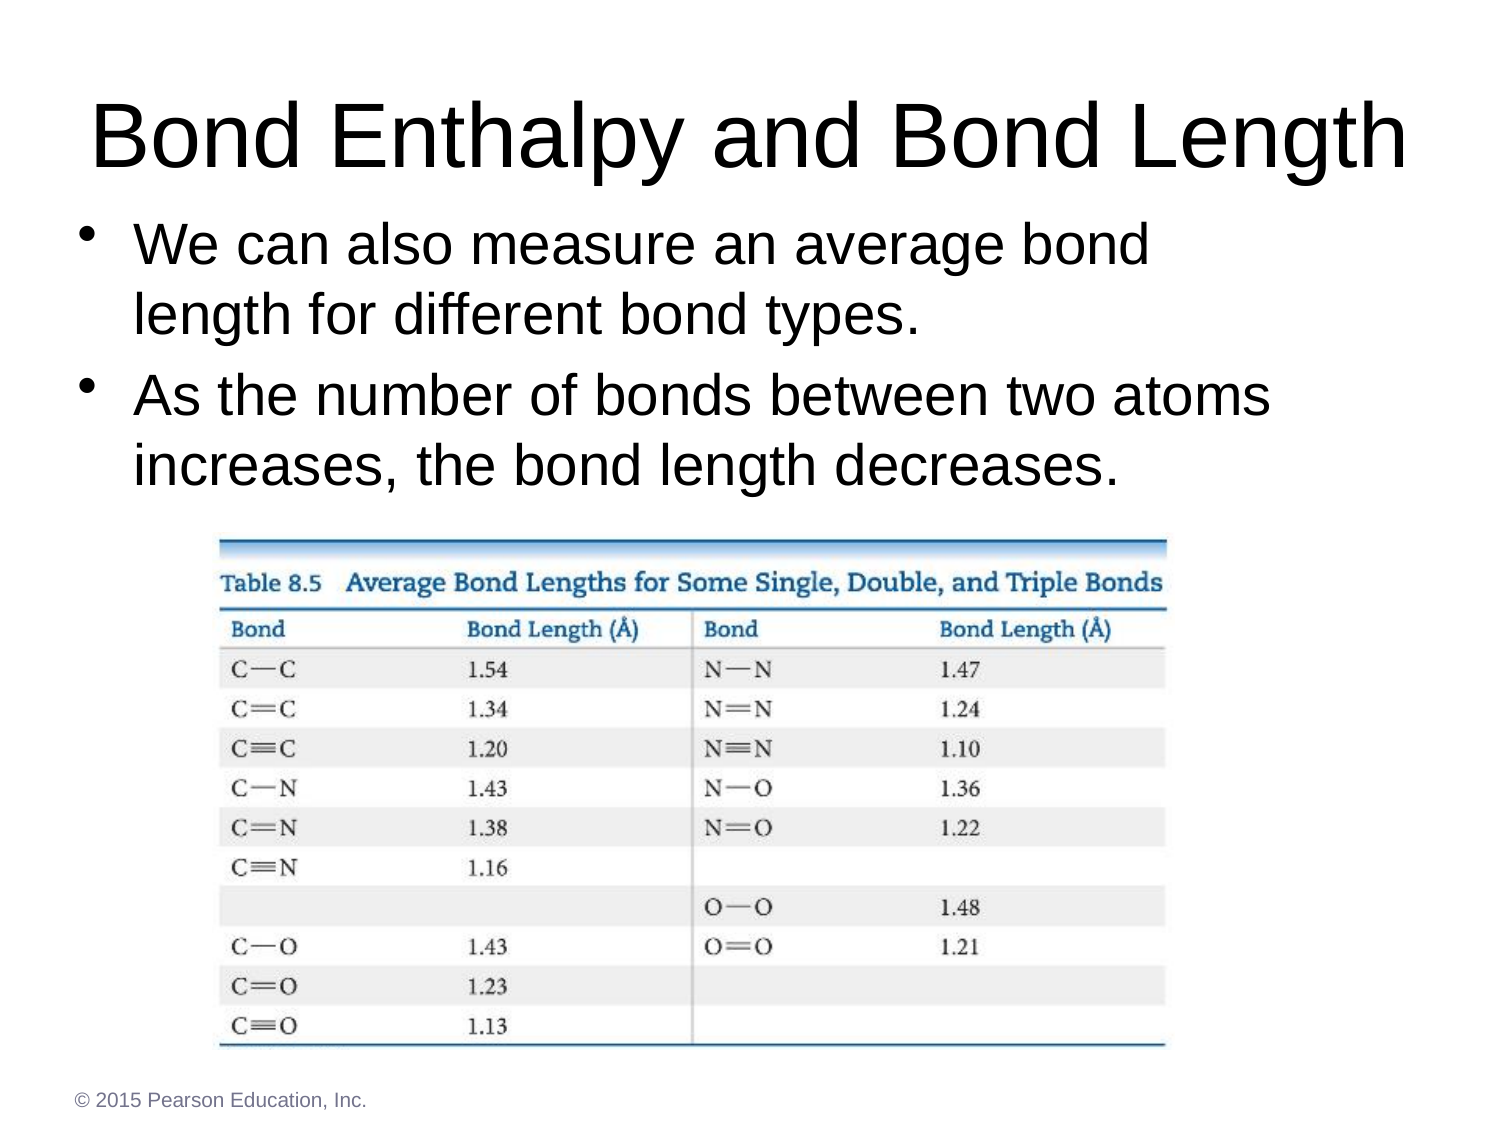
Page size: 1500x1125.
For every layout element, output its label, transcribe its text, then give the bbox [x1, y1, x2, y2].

picture [212, 532, 1176, 1051]
title Bond Enthalpy and Bond Length [0, 37, 1500, 225]
list We can also measure an average bond length for different bond types. As the number of bonds between two atoms increases, the bond length decreases. [62, 198, 1338, 524]
